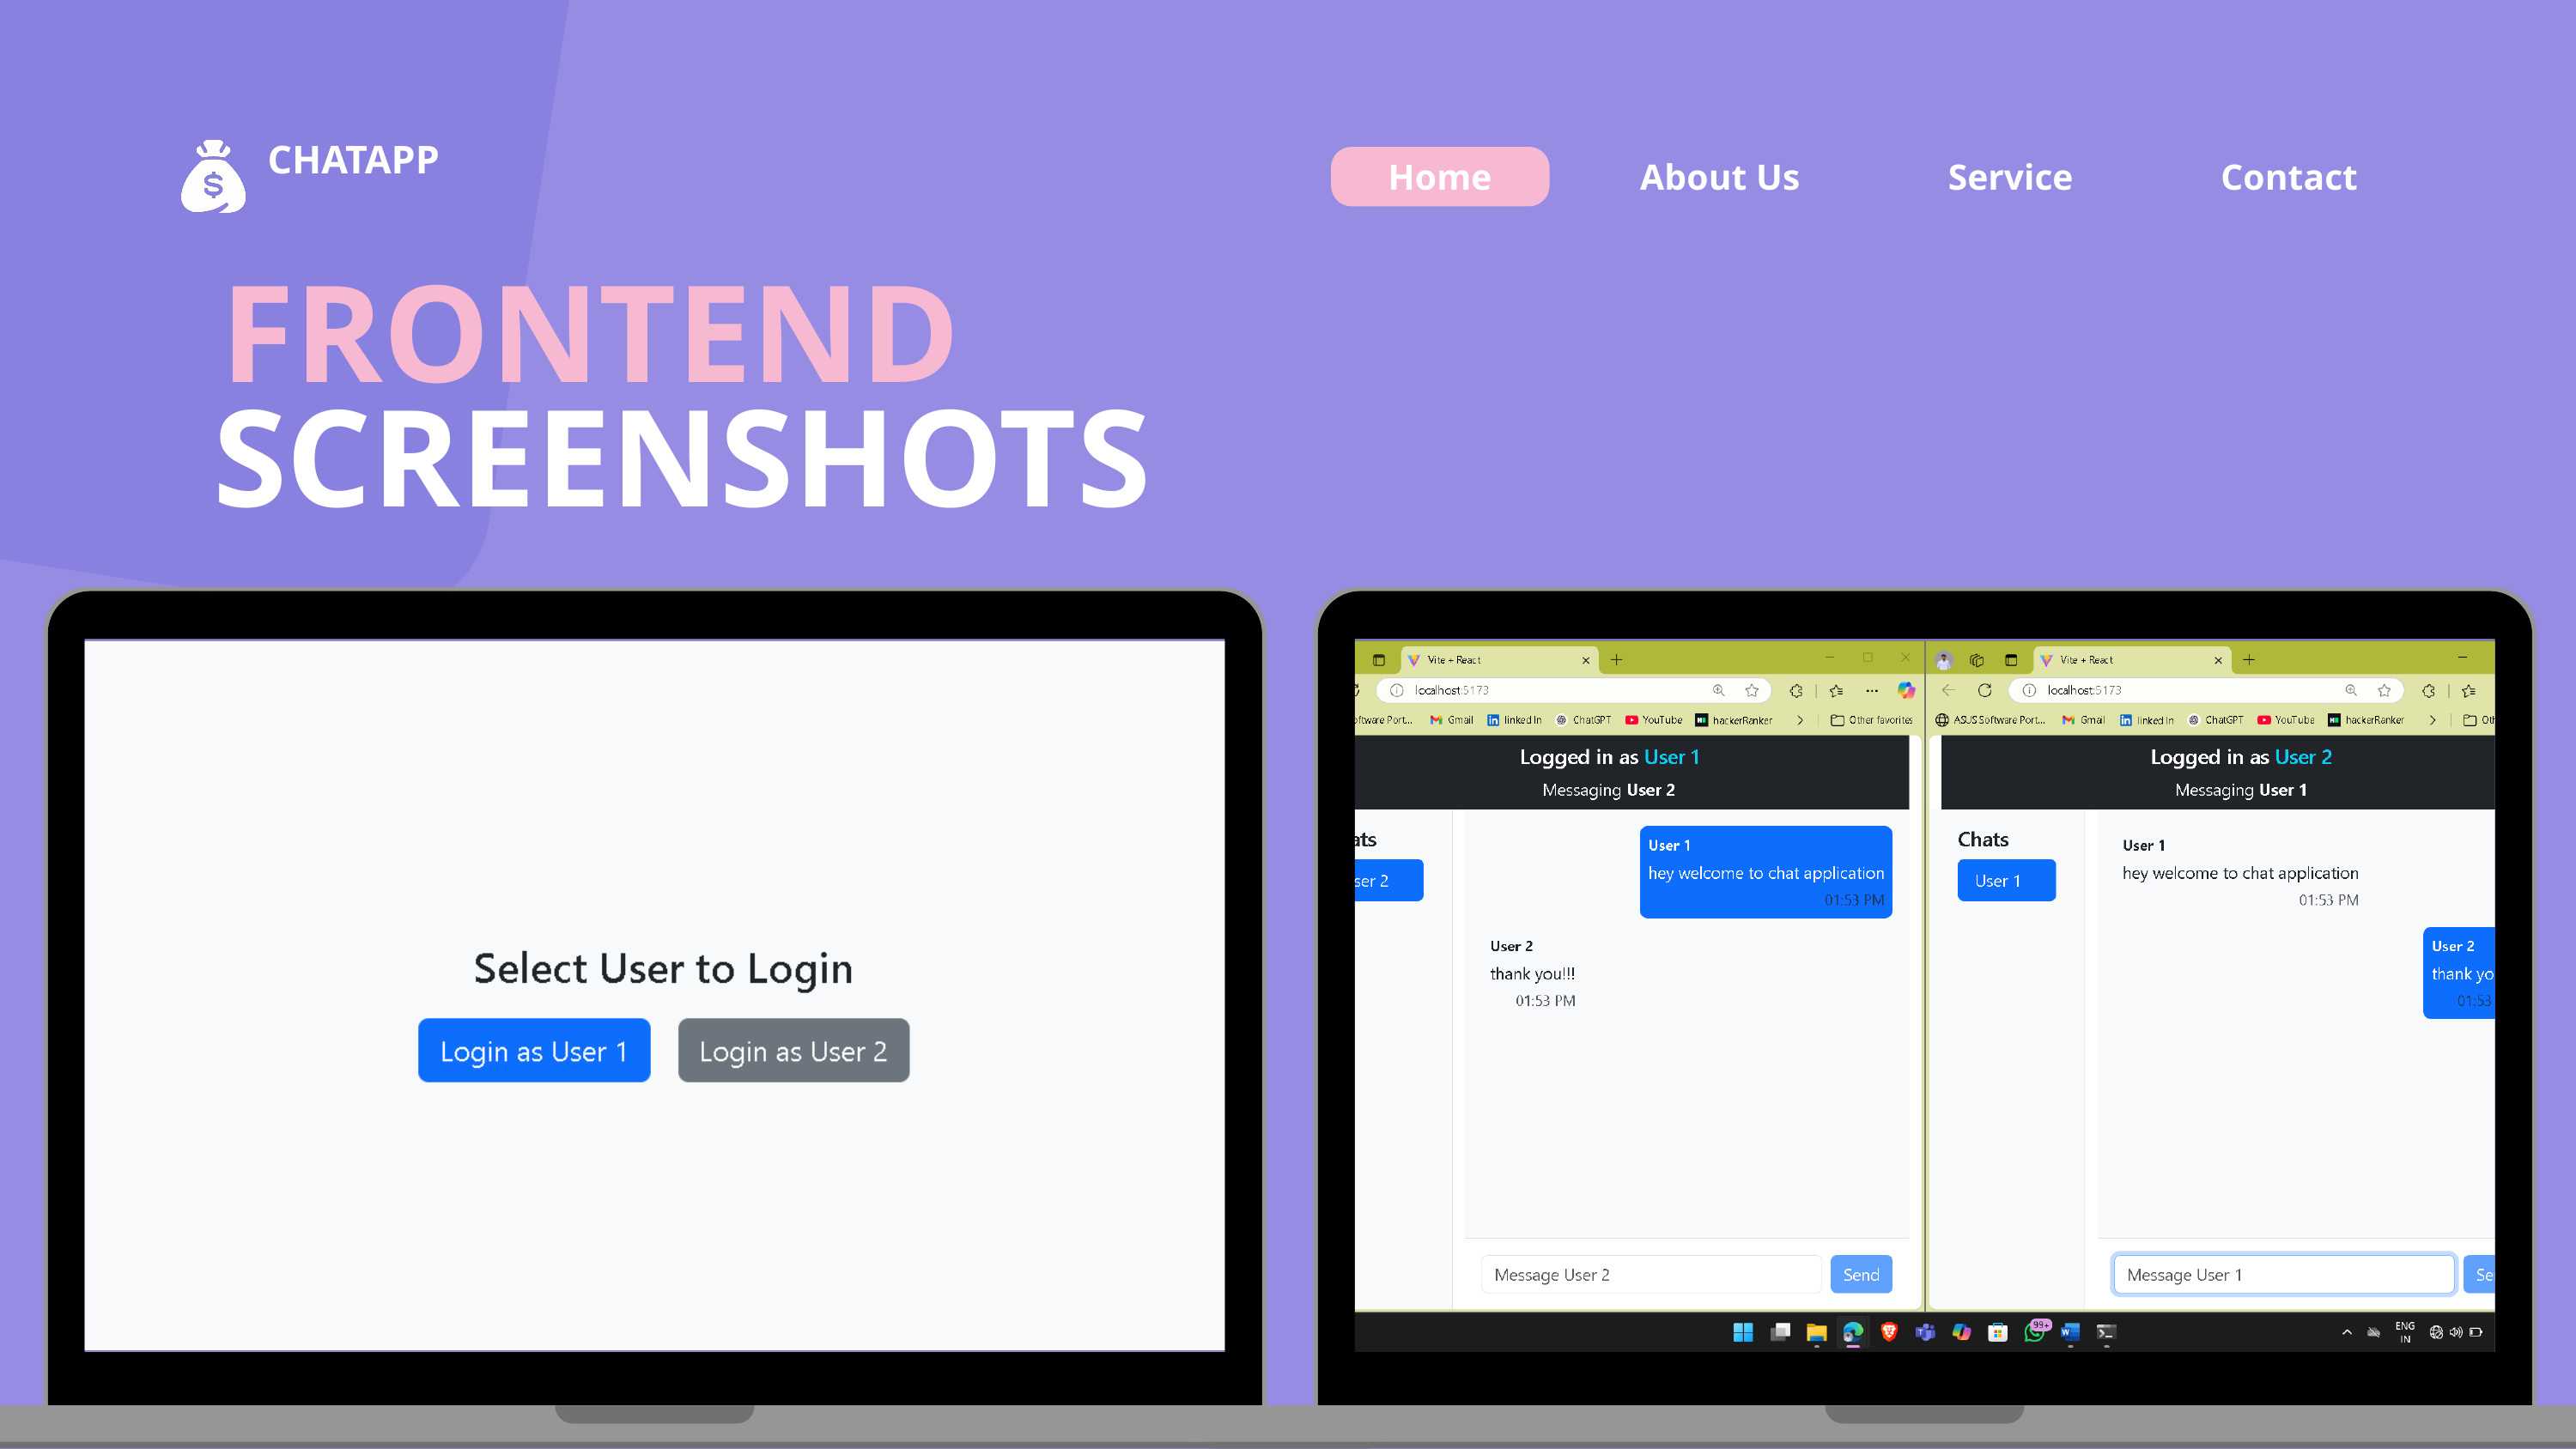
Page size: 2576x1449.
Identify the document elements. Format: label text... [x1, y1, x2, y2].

text_box Service [1924, 148, 2097, 197]
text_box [1330, 146, 1550, 207]
text_box About Us [1618, 148, 1823, 197]
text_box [1173, 586, 2576, 1449]
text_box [0, 0, 539, 585]
text_box SCREENSHOTS [544, 390, 1358, 535]
text_box FRONTEND [544, 265, 1161, 390]
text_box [0, 586, 1172, 1449]
text_box Contact [2199, 148, 2380, 197]
